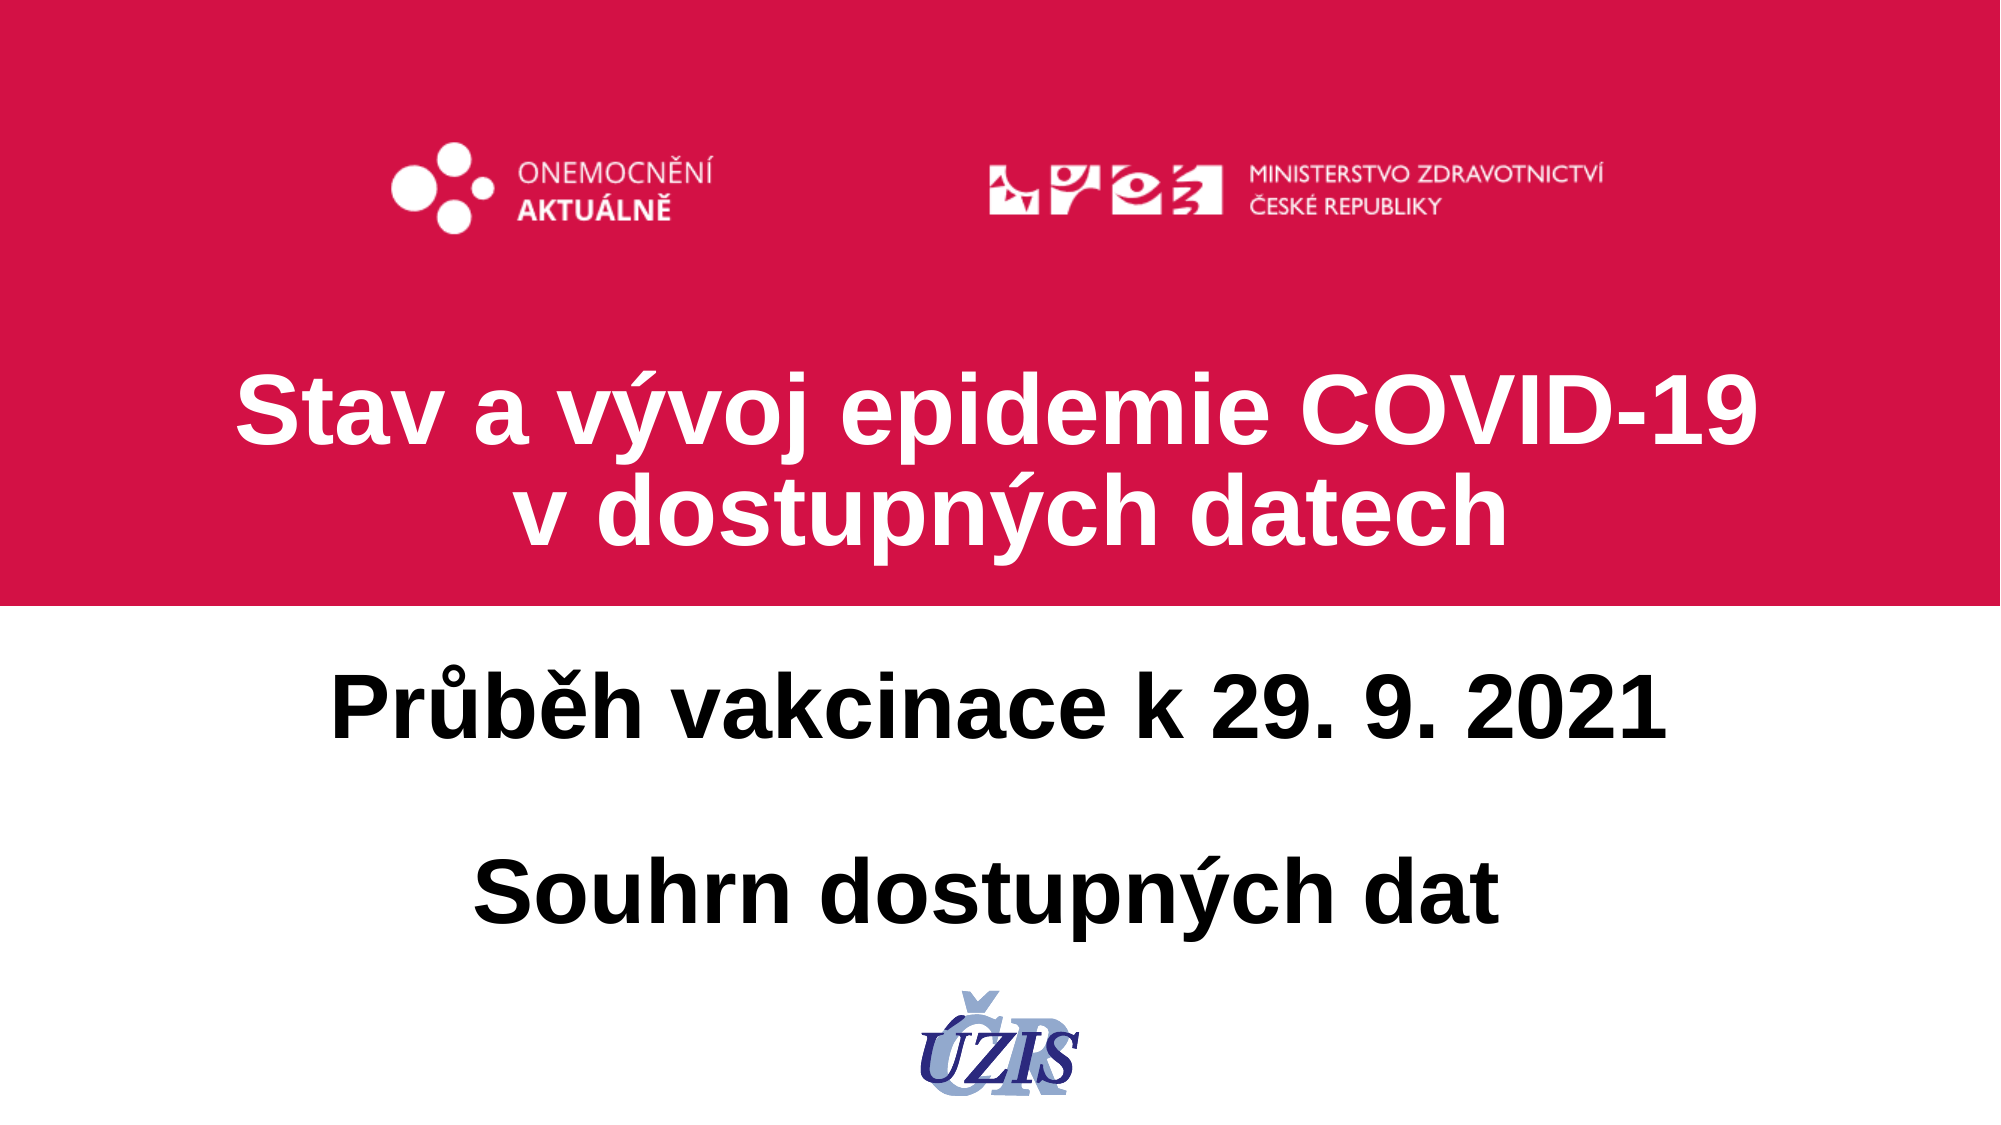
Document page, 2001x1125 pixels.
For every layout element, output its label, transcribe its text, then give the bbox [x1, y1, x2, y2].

text_box Průběh vakcinace k 29. 9. 2021 Souhrn dostupných dat [0, 628, 2000, 950]
text_box Stav a vývoj epidemie COVID-19 v dostupných datech [11, 295, 2000, 573]
